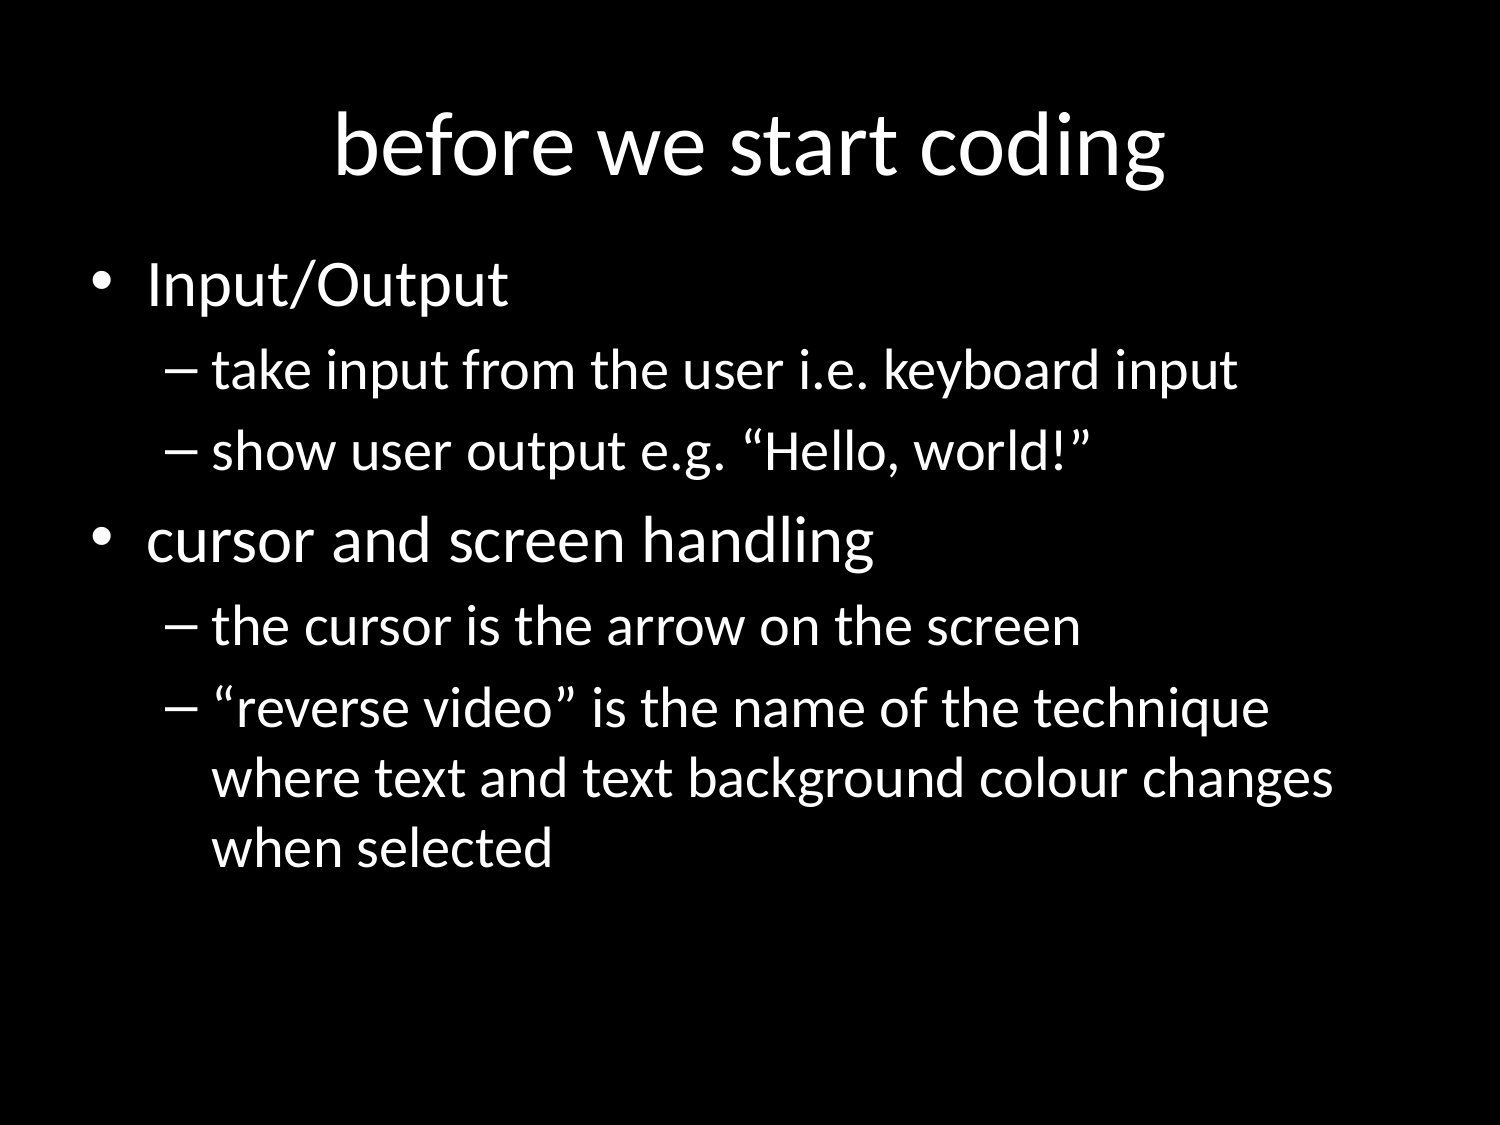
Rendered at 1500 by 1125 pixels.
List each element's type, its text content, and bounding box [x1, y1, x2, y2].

title before we start coding [75, 45, 1425, 231]
list Input/Output take input from the user i.e. keyboard input show user output e.g. “Hello, world!” cursor and screen handling the cursor is the arrow on the screen “reverse video” is the name of the technique where text and text background colour changes when selected [75, 231, 1425, 1083]
